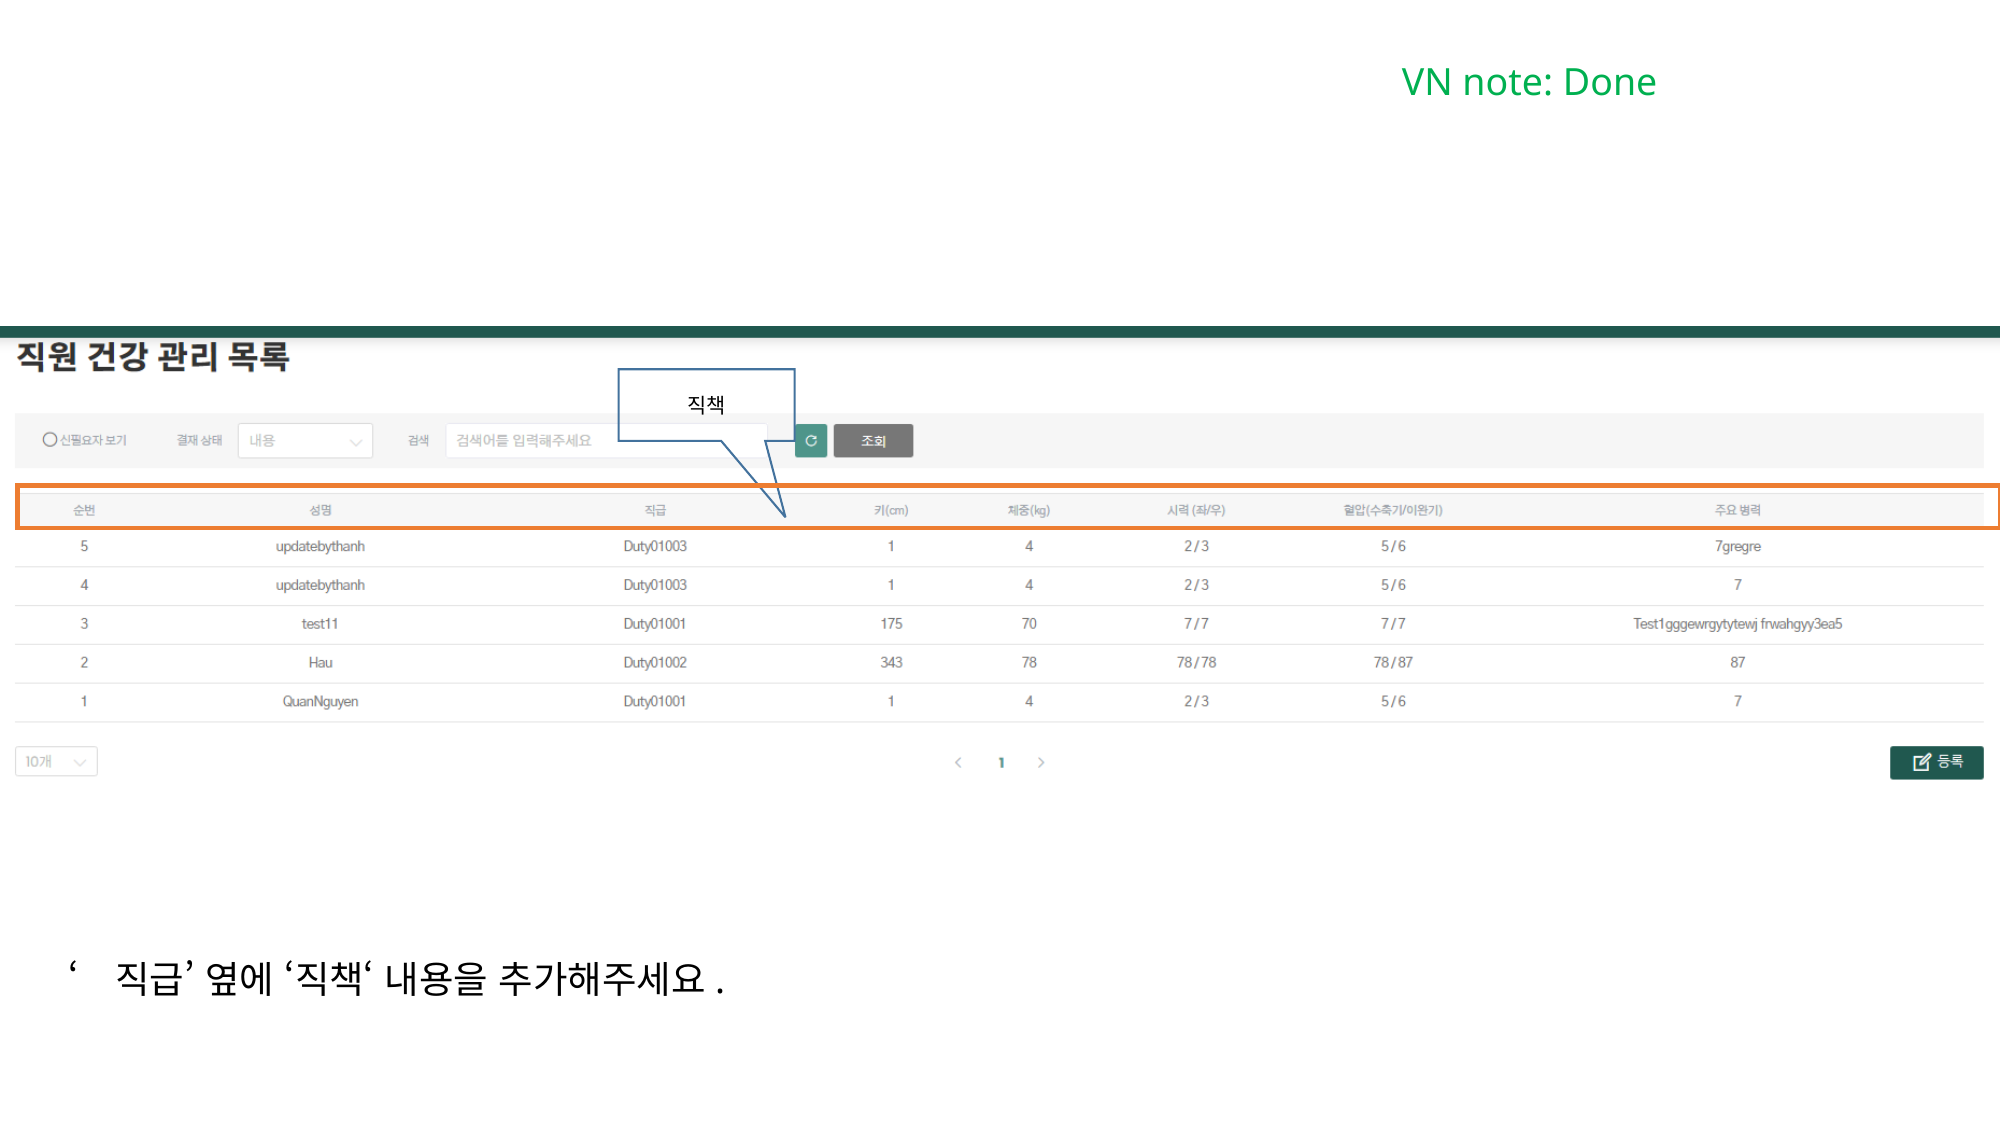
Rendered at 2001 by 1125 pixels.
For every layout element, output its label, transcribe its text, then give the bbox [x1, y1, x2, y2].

text_box VN note: Done [1387, 50, 1730, 110]
picture [0, 326, 2000, 799]
text_box ‘직급’ 옆에 ‘직책‘ 내용을 추가해주세요. [53, 948, 1624, 1009]
